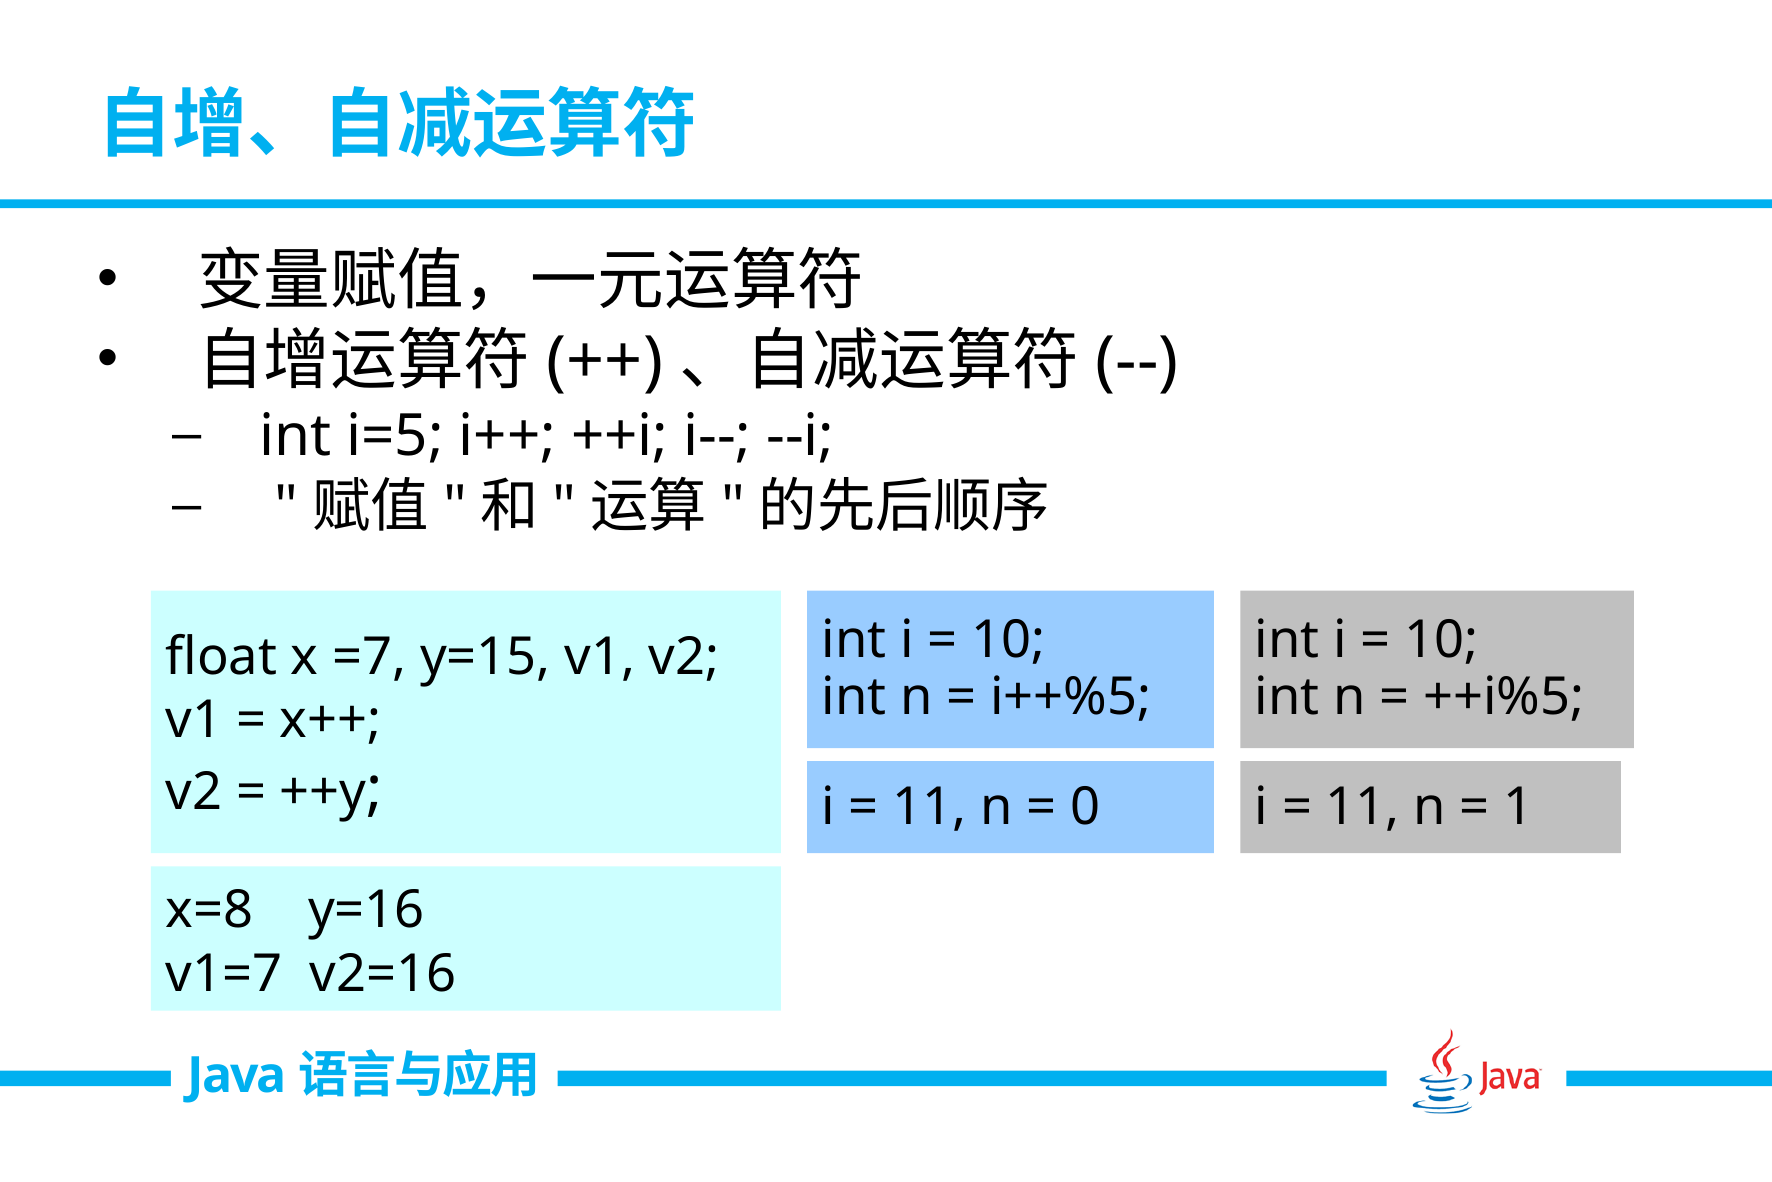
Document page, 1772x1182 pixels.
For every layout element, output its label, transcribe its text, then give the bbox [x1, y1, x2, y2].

text_box i = 11, n = 0 [807, 761, 1214, 854]
text_box float x =7, y=15, v1, v2; v1 = x++; v2 = ++y; [150, 590, 781, 854]
title 自增、自减运算符 [80, 73, 1677, 168]
text_box int i = 10; int n = i++%5; [807, 590, 1214, 749]
list 变量赋值，一元运算符 自增运算符(++)、自减运算符(--) int i=5; i++; ++i; i--; --i; "赋值"和"运算"的先后顺序 [80, 228, 1677, 1009]
text_box int i = 10; int n = ++i%5; [1240, 590, 1634, 749]
picture [1386, 1019, 1567, 1117]
text_box i = 11, n = 1 [1240, 761, 1621, 854]
text_box x=8 y=16 v1=7 v2=16 [150, 866, 781, 1011]
